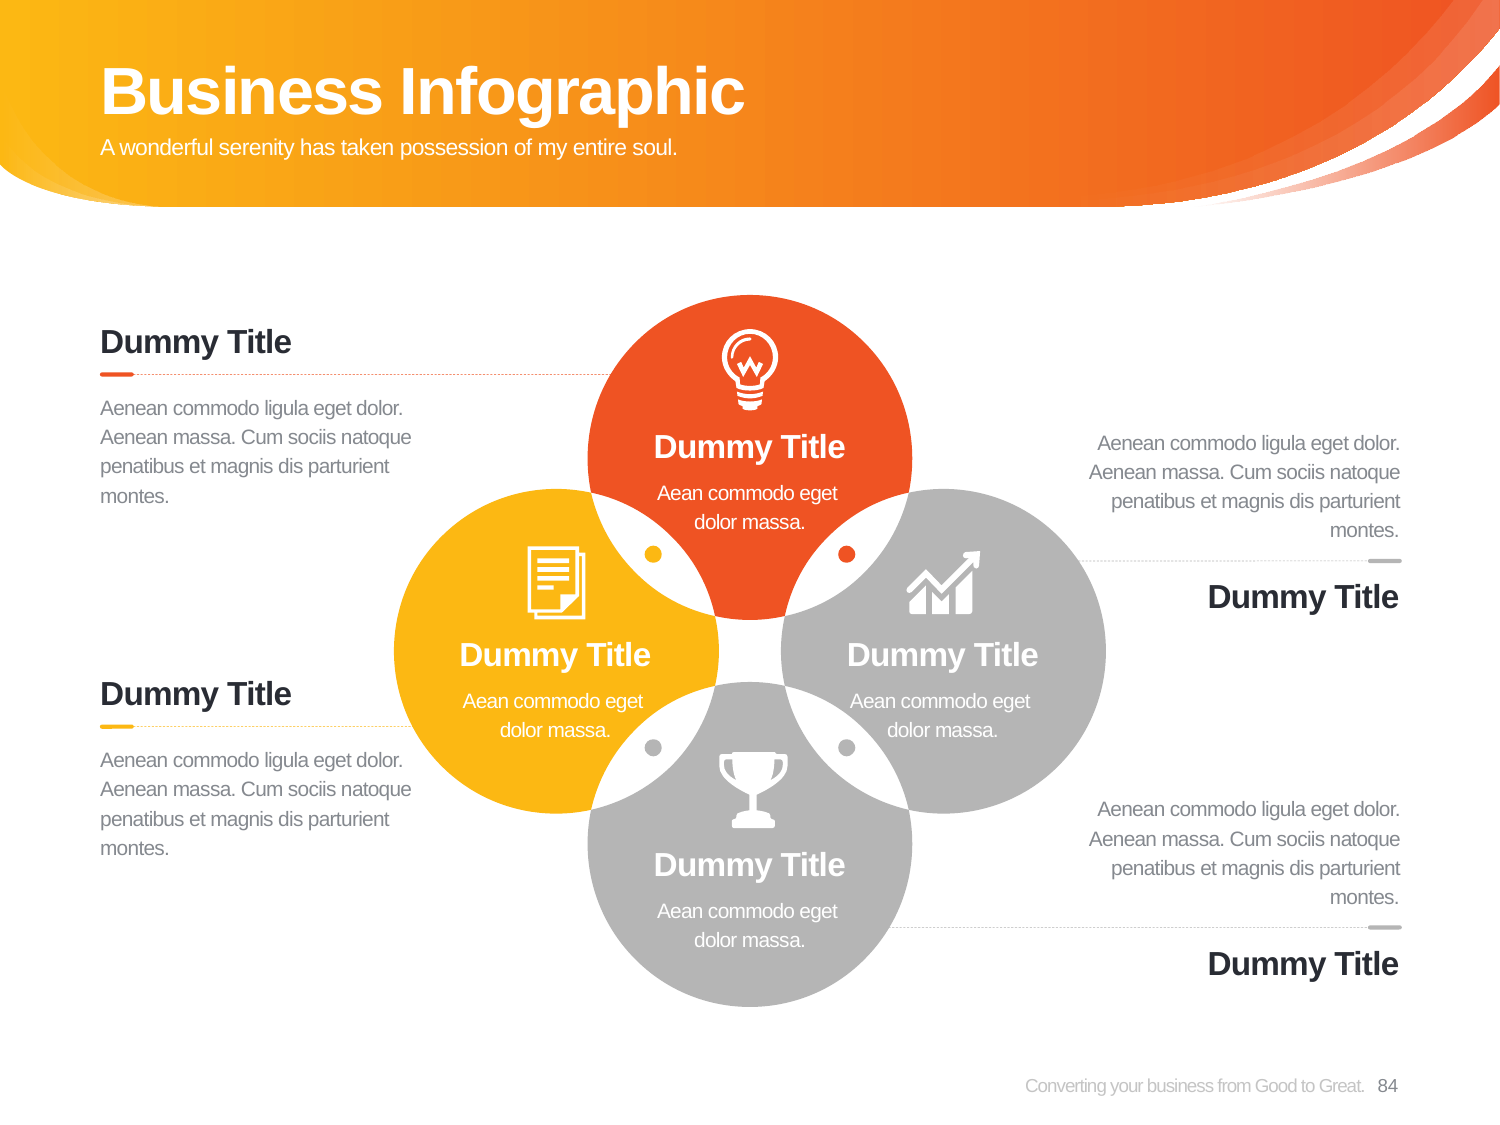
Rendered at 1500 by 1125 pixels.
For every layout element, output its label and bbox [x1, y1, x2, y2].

text_box [1077, 791, 1400, 909]
slide_number [1352, 1044, 1424, 1125]
title [100, 35, 1400, 132]
text_box [100, 390, 423, 508]
text_box [100, 319, 423, 360]
text_box [1077, 941, 1400, 982]
text_box [1077, 425, 1400, 542]
text_box [100, 294, 1400, 1007]
list [100, 132, 1400, 192]
footer [905, 1044, 1352, 1125]
